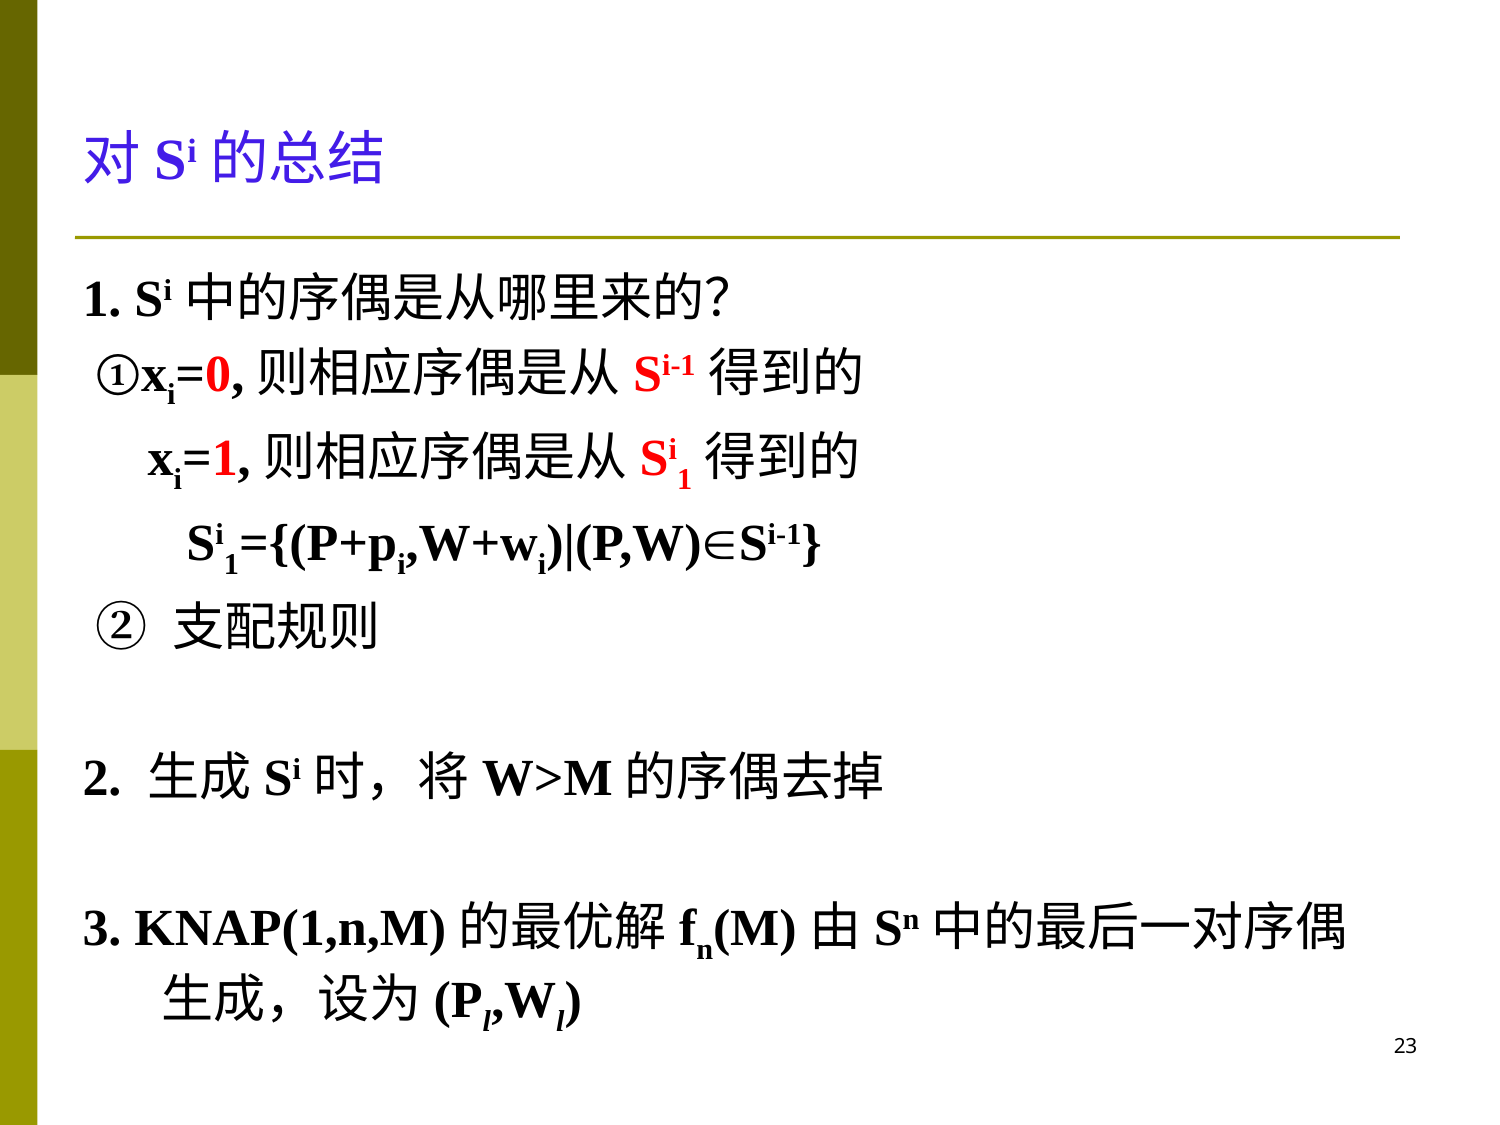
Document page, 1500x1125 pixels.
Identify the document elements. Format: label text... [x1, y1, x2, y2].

title 对Si的总结 [74, 117, 1426, 199]
slide_number 23 [1380, 1024, 1426, 1066]
list 1. Si中的序偶是从哪里来的？ ①xi=0,则相应序偶是从Si-1得到的 xi=1,则相应序偶是从Si1得到的 Si1={(P+pi,W+wi)|(P,W)∈Si-1} ② 支配规则 2. 生成Si时，将W>M的序偶去掉 3. KNAP(1,n,M)的最优解fn(M)由Sn中的最后一对序偶生成，设为(Pl,Wl) [74, 256, 1369, 1125]
